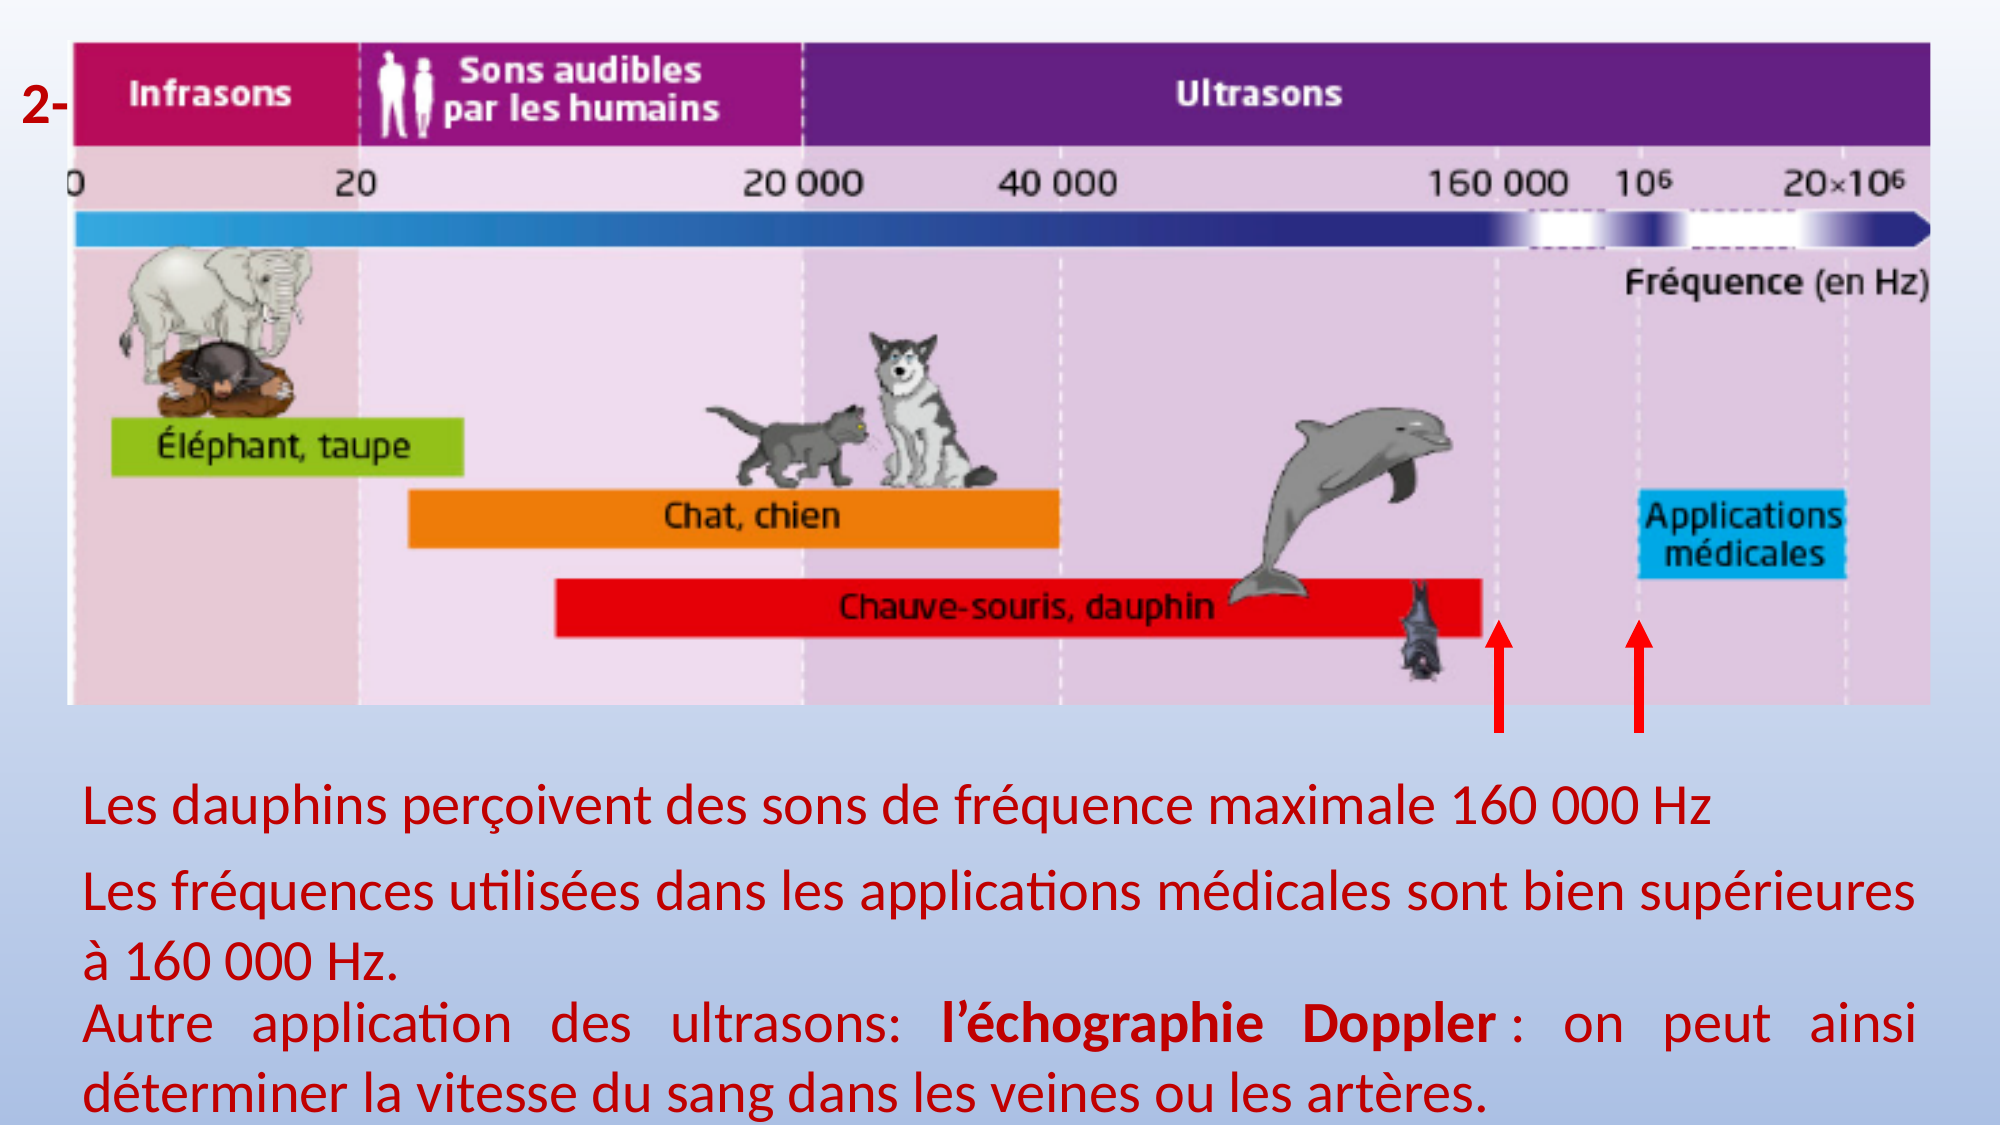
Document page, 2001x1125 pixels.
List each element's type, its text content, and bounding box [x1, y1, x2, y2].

text_box Les dauphins perçoivent des sons de fréquence maximale 160 000 Hz [67, 758, 1872, 844]
text_box 2- [0, 57, 67, 143]
picture [67, 40, 1931, 705]
text_box Les fréquences utilisées dans les applications médicales sont bien supérieures à 160 000 Hz. [67, 844, 1933, 976]
text_box Autre application des ultrasons: l’échographie Doppler : on peut ainsi déterminer la vitesse du sang dans les veines ou les artères. [67, 976, 1933, 1125]
